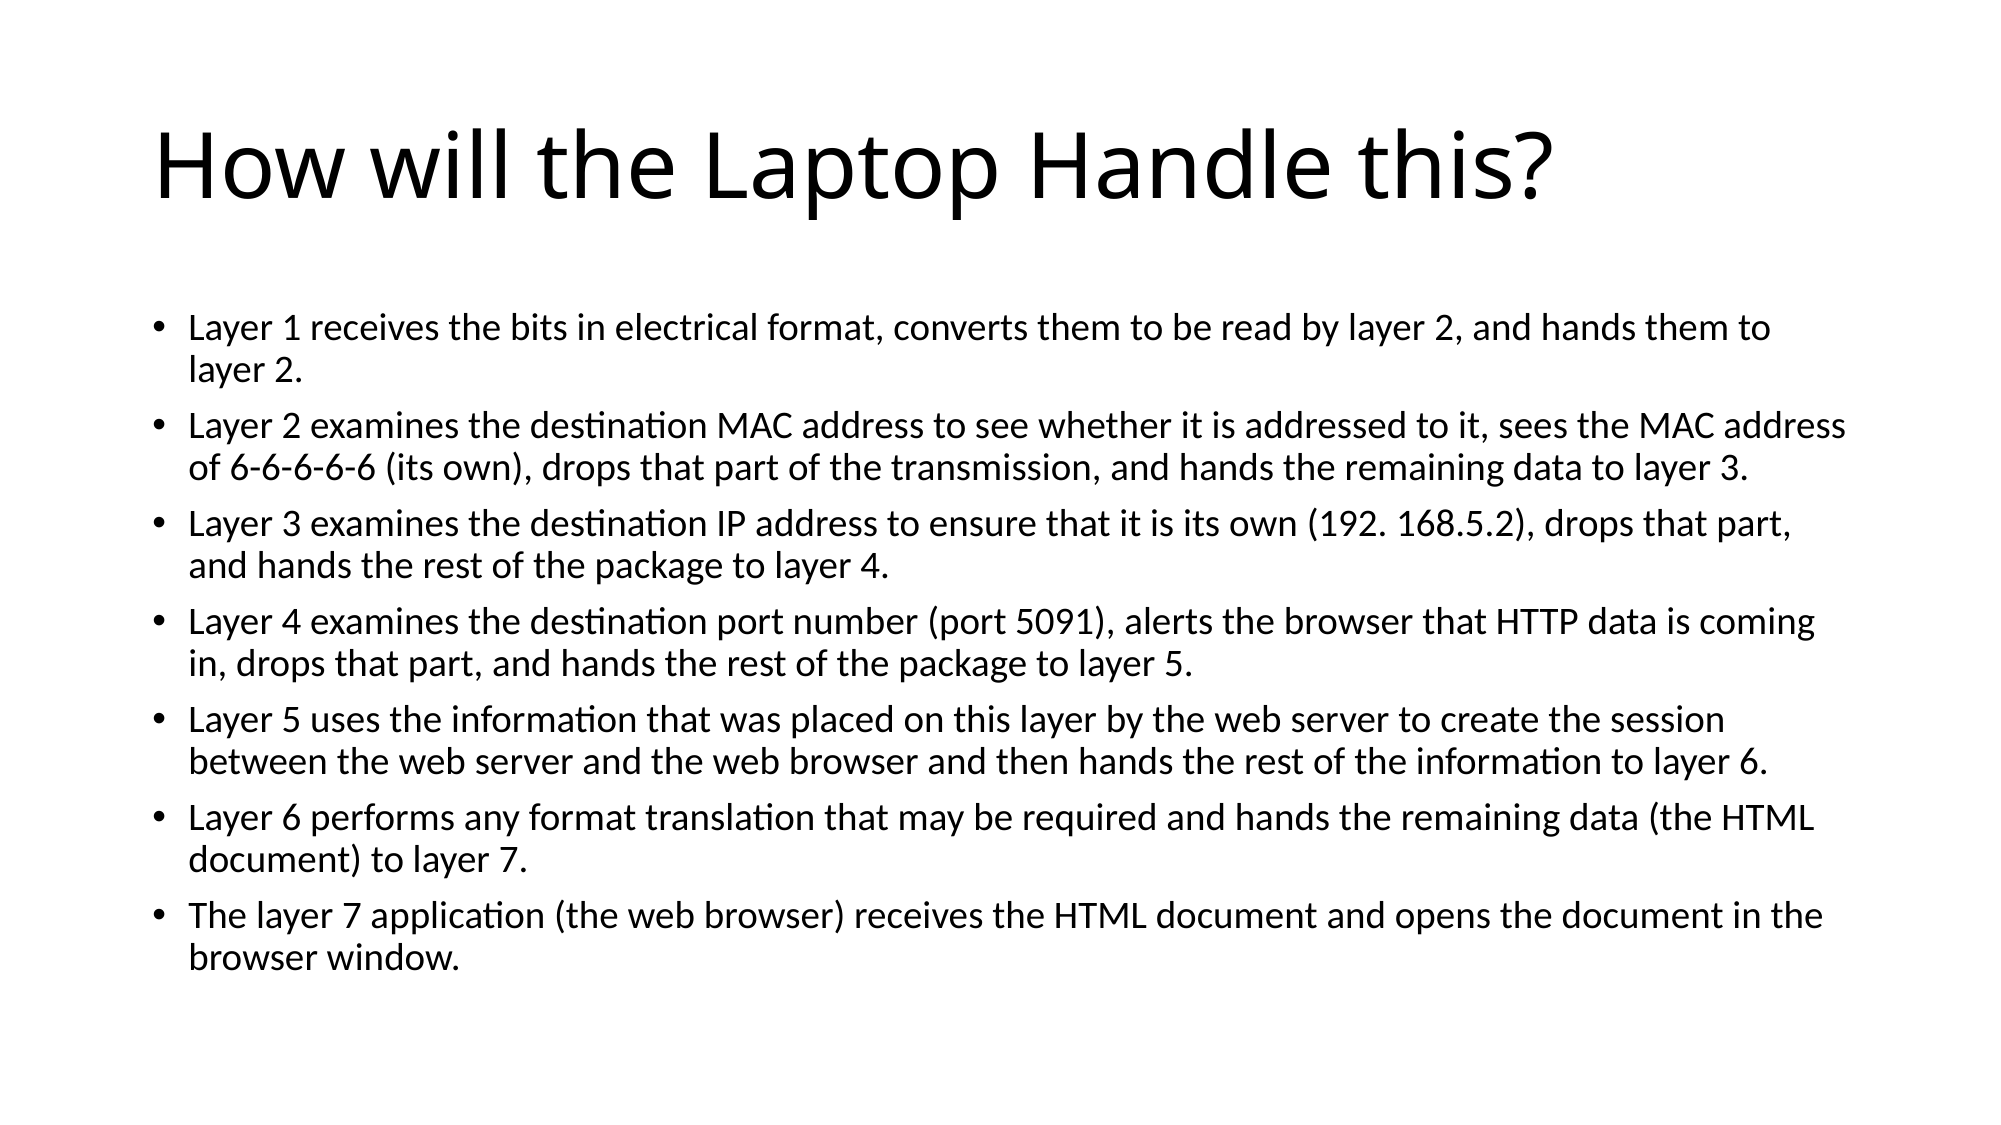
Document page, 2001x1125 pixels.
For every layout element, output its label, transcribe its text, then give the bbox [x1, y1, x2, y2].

list Layer 1 receives the bits in electrical format, converts them to be read by layer 2, and hands them to layer 2. Layer 2 examines the destination MAC address to see whether it is addressed to it, sees the MAC address of 6-6-6-6-6 (its own), drops that part of the transmission, and hands the remaining data to layer 3. Layer 3 examines the destination IP address to ensure that it is its own (192. 168.5.2), drops that part, and hands the rest of the package to layer 4. Layer 4 examines the destination port number (port 5091), alerts the browser that HTTP data is coming in, drops that part, and hands the rest of the package to layer 5. Layer 5 uses the information that was placed on this layer by the web server to create the session between the web server and the web browser and then hands the rest of the information to layer 6. Layer 6 performs any format translation that may be required and hands the remaining data (the HTML document) to layer 7. The layer 7 application (the web browser) receives the HTML document and opens the document in the browser window. [137, 299, 1863, 1014]
title How will the Laptop Handle this? [137, 59, 1863, 278]
